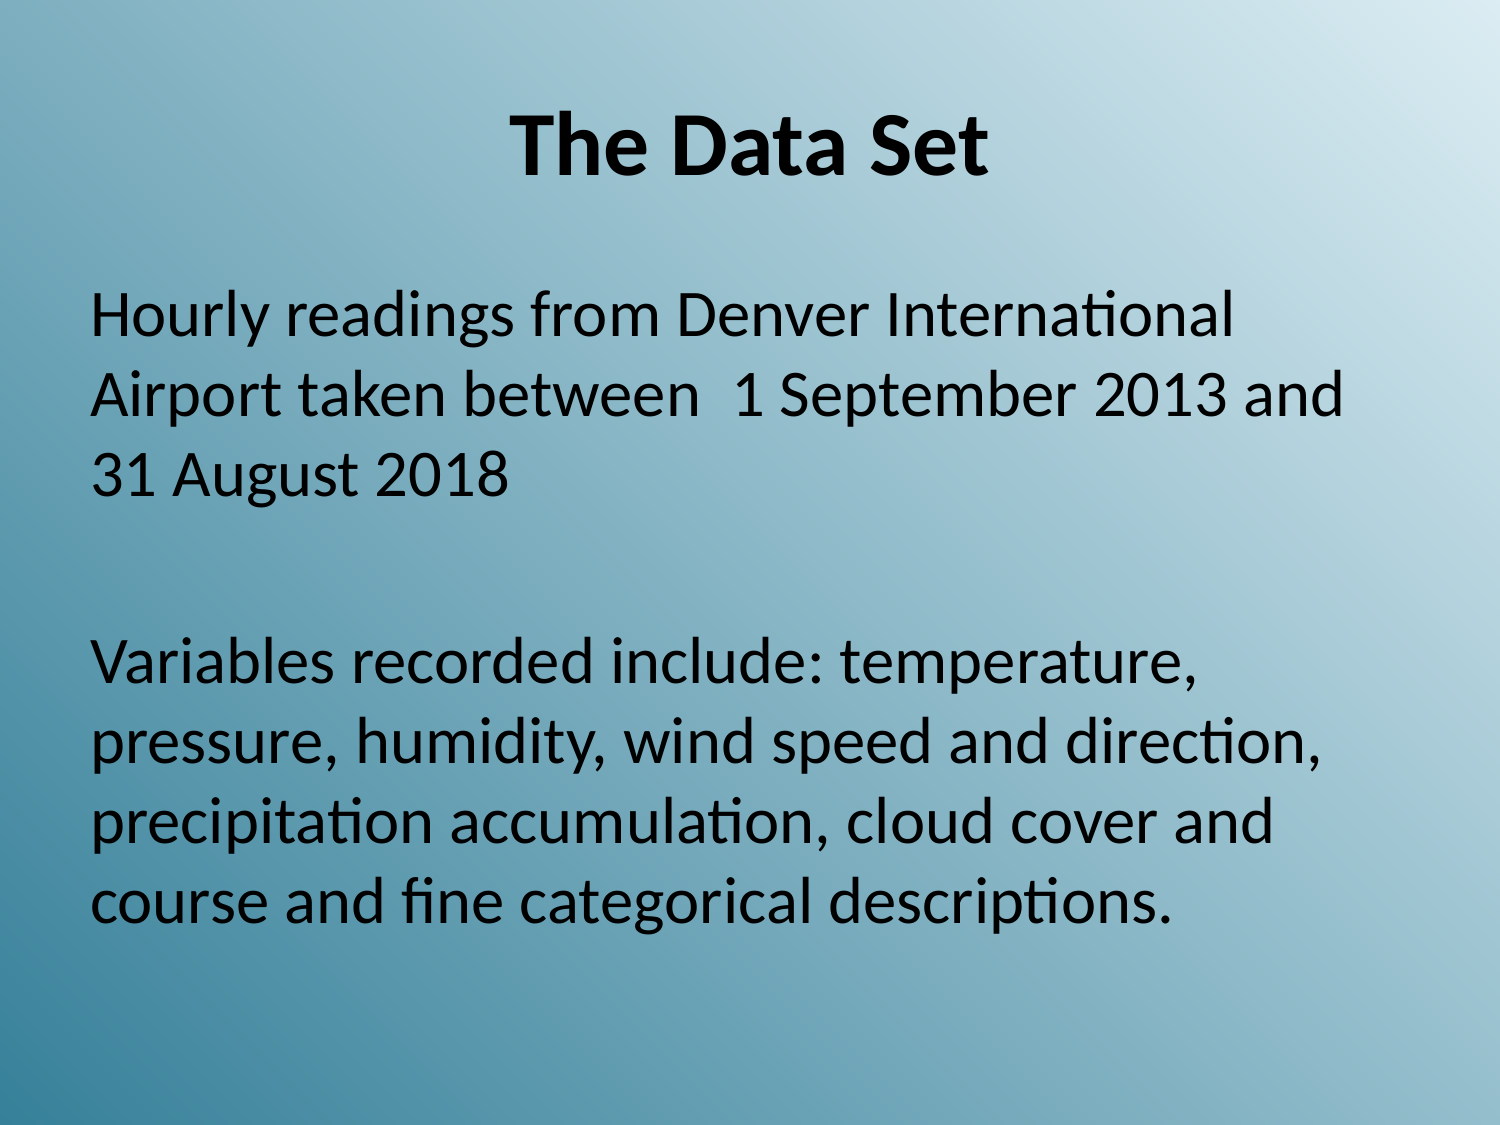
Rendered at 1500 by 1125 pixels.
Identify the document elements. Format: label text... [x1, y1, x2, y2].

list Hourly readings from Denver International Airport taken between 1 September 2013 and 31 August 2018 Variables recorded include: temperature, pressure, humidity, wind speed and direction, precipitation accumulation, cloud cover and course and fine categorical descriptions. [75, 262, 1425, 1005]
title The Data Set [75, 45, 1425, 233]
